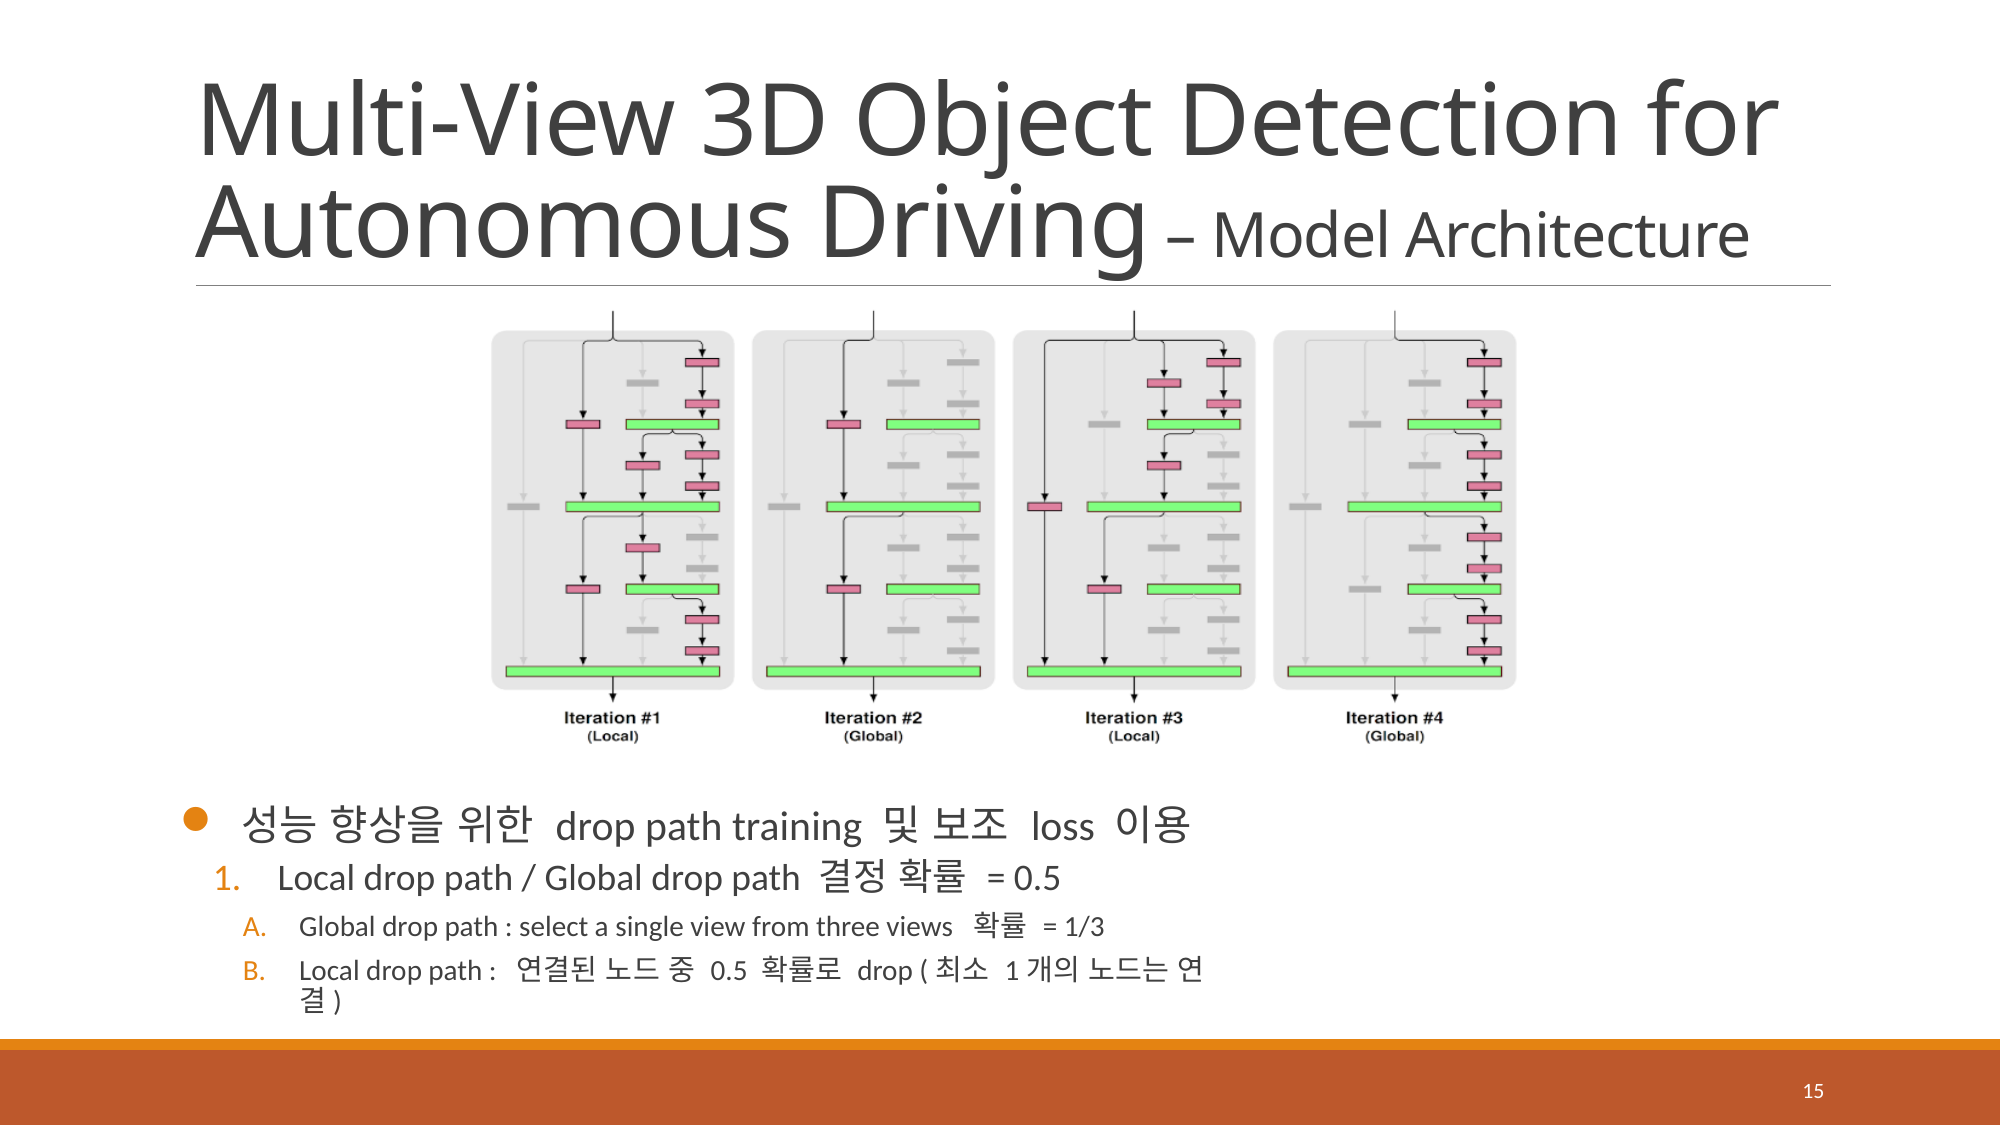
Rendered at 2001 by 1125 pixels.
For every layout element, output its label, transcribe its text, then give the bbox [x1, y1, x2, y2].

title Multi-View 3D Object Detection for Autonomous Driving – Model Architecture [180, 47, 1830, 285]
picture [473, 297, 1536, 763]
slide_number 15 [1624, 1059, 1840, 1120]
list 성능 향상을 위한 drop path training 및 보조 loss 이용 Local drop path / Global drop path 결정 확률 = 0.5 Global drop path : select a single view from three views 확률 = 1/3 Local drop path : 연결된 노드 중 0.5 확률로 drop (최소 1개의 노드는 연결) [180, 797, 1241, 1036]
